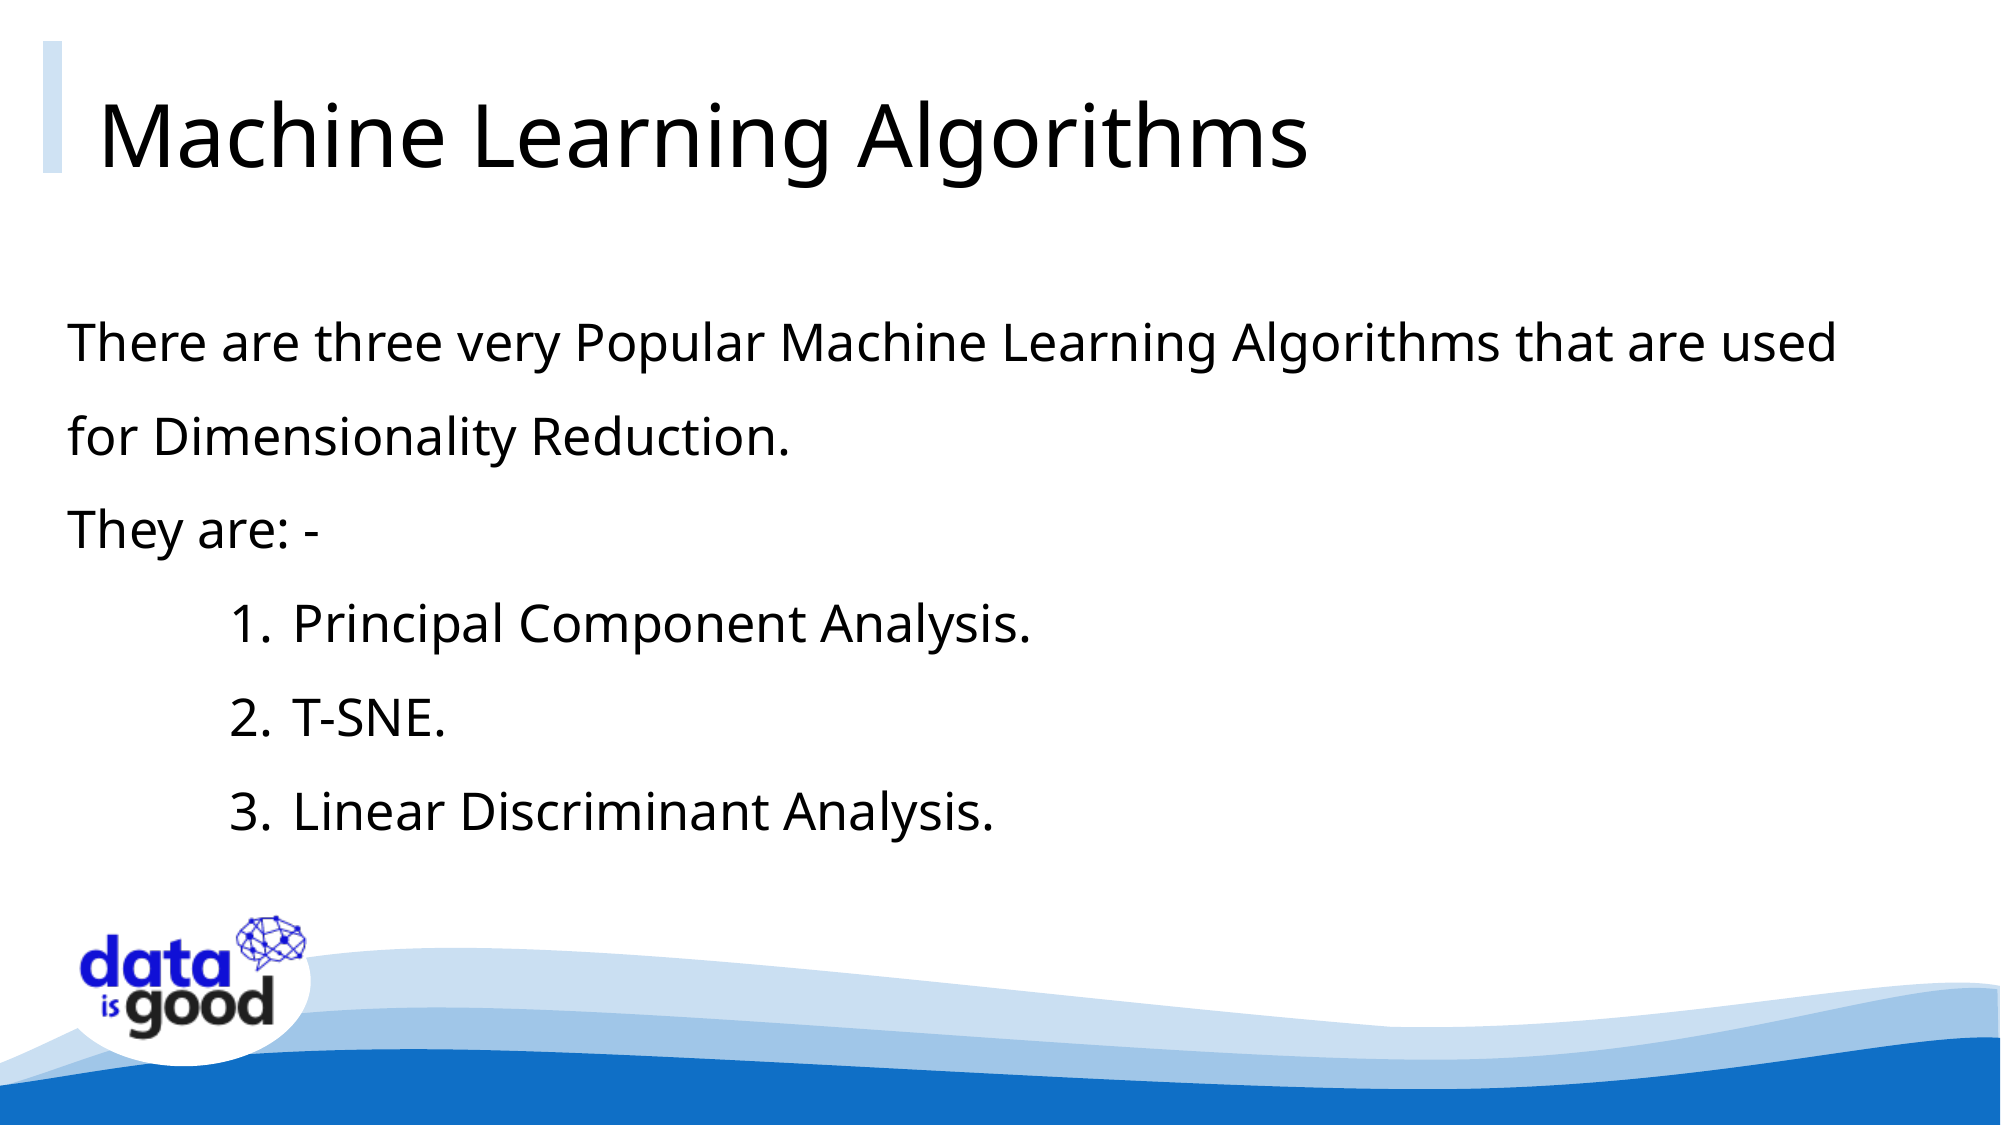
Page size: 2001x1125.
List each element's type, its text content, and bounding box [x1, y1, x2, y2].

list There are three very Popular Machine Learning Algorithms that are used for Dimensionality Reduction. They are: - Principal Component Analysis. T-SNE. Linear Discriminant Analysis. [52, 262, 1876, 781]
title Machine Learning Algorithms [82, 49, 2000, 160]
picture [78, 913, 307, 1072]
